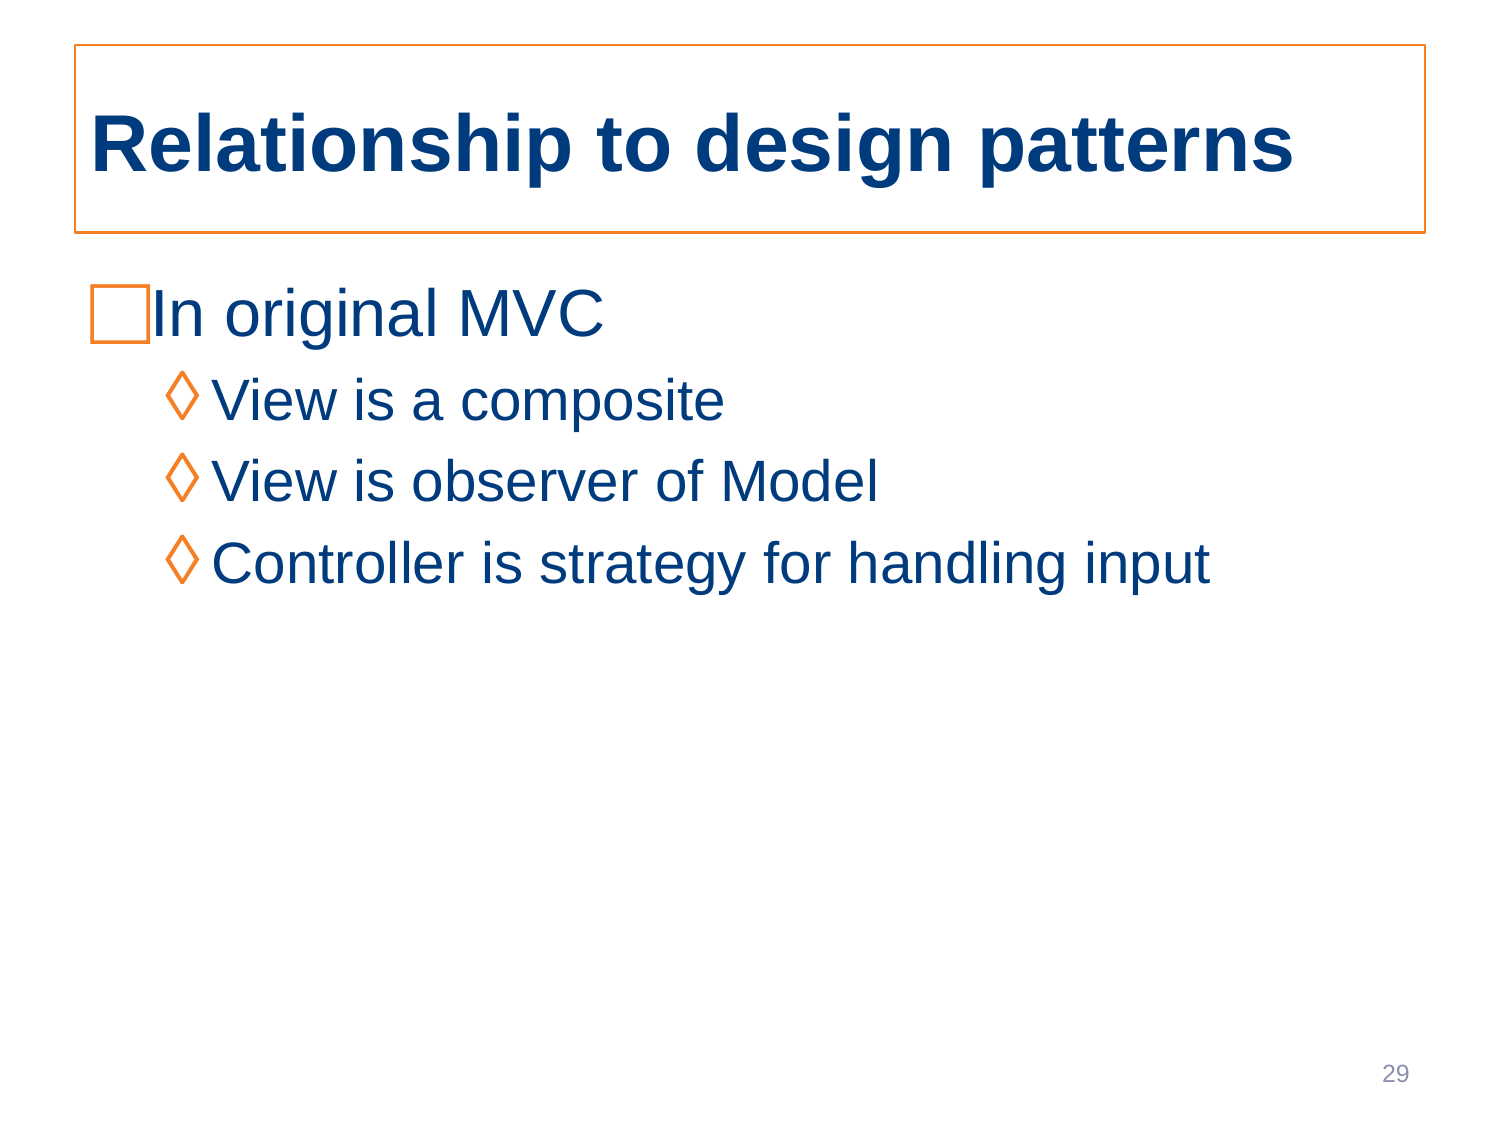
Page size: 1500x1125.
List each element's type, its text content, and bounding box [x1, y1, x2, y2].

list In original MVC View is a composite View is observer of Model Controller is strategy for handling input [75, 262, 1425, 1038]
slide_number 29 [1074, 1042, 1425, 1103]
title Relationship to design patterns [74, 44, 1426, 234]
